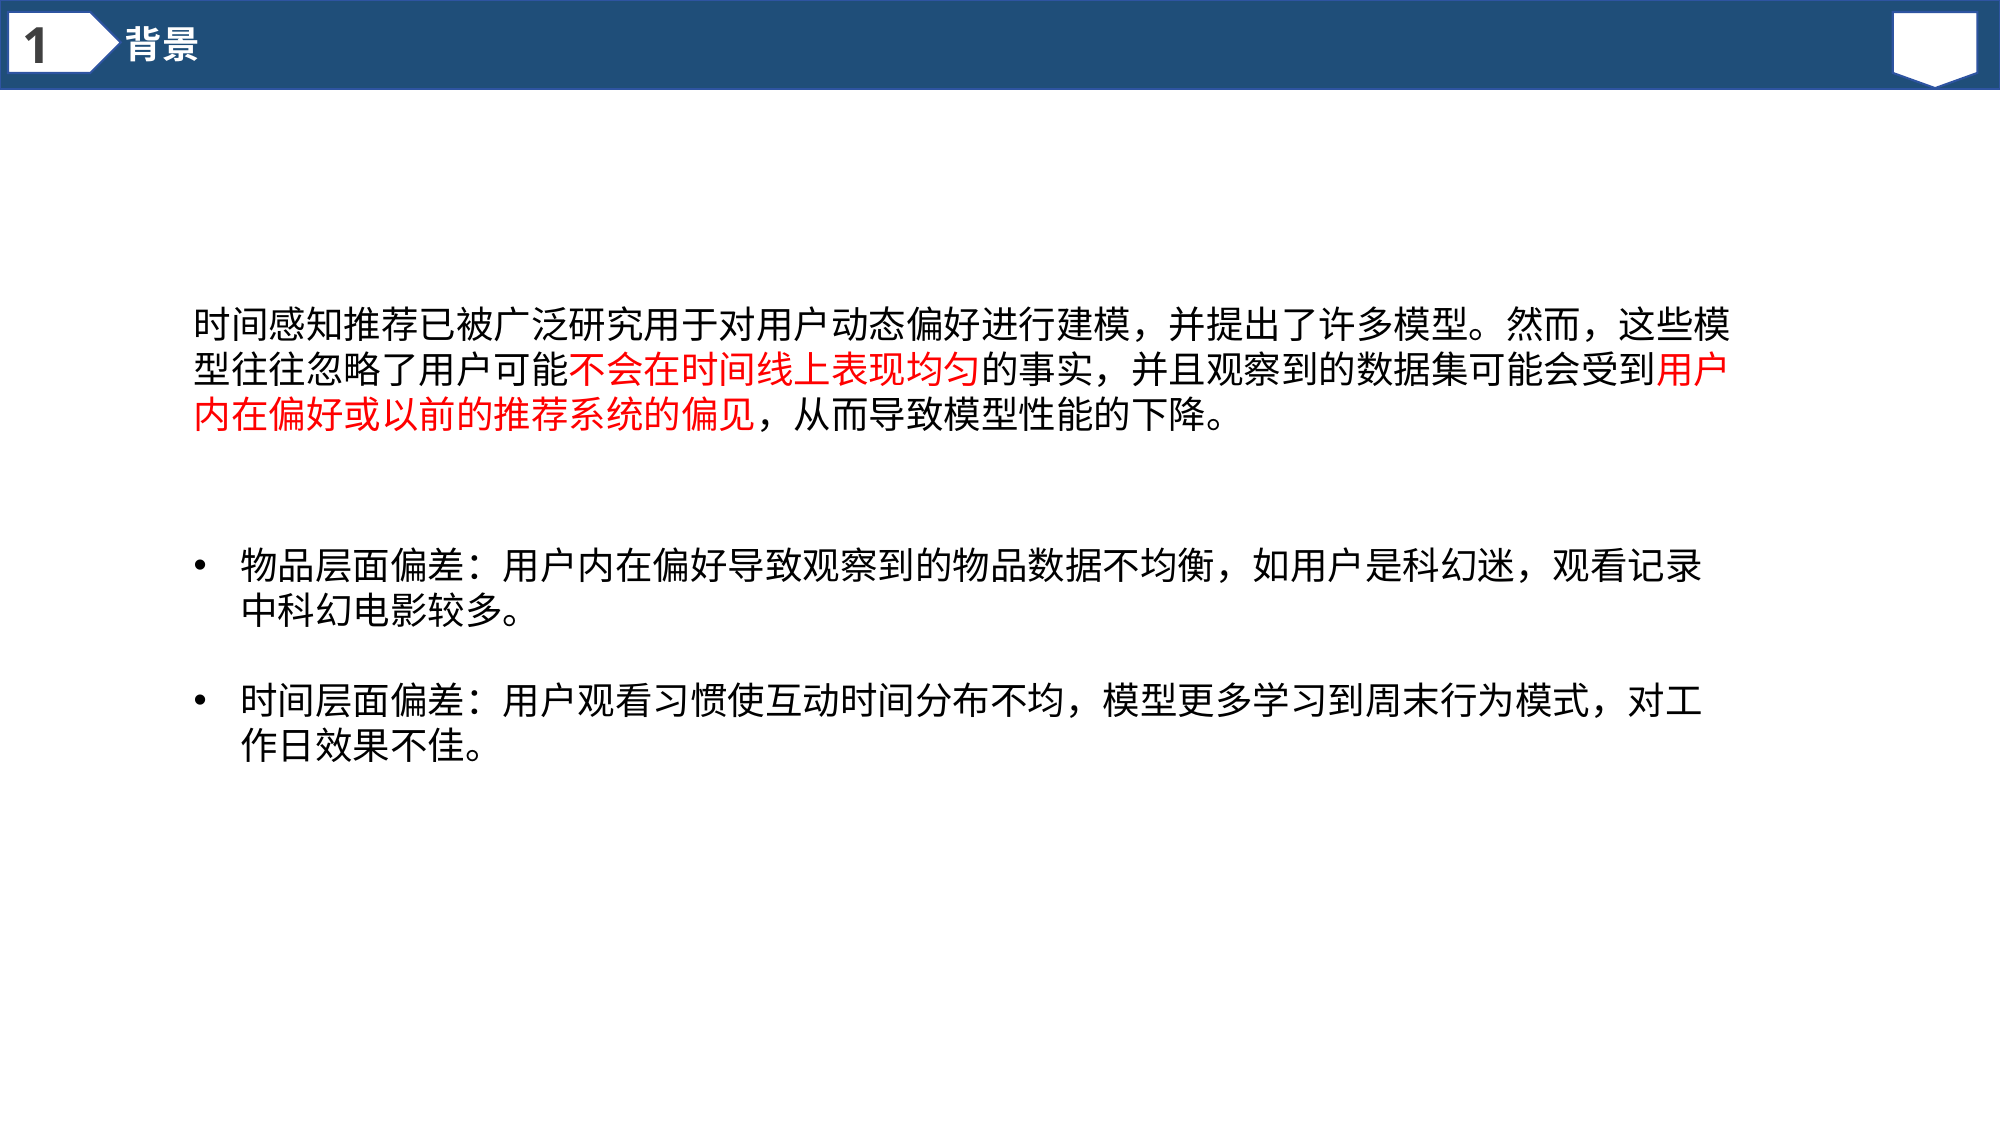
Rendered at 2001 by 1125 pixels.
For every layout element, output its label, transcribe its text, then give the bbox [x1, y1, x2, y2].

text_box 时间感知推荐已被广泛研究用于对用户动态偏好进行建模，并提出了许多模型。然而，这些模型往往忽略了用户可能不会在时间线上表现均匀的事实，并且观察到的数据集可能会受到用户内在偏好或以前的推荐系统的偏见，从而导致模型性能的下降。 [178, 293, 1766, 488]
text_box 1 [7, 5, 123, 81]
text_box 物品层面偏差：用户内在偏好导致观察到的物品数据不均衡，如用户是科幻迷，观看记录中科幻电影较多。 时间层面偏差：用户观看习惯使互动时间分布不均，模型更多学习到周末行为模式，对工作日效果不佳。 [178, 489, 1754, 775]
text_box [1891, 10, 1979, 90]
text_box 背景 [123, 13, 1541, 74]
text_box [0, 0, 2000, 90]
